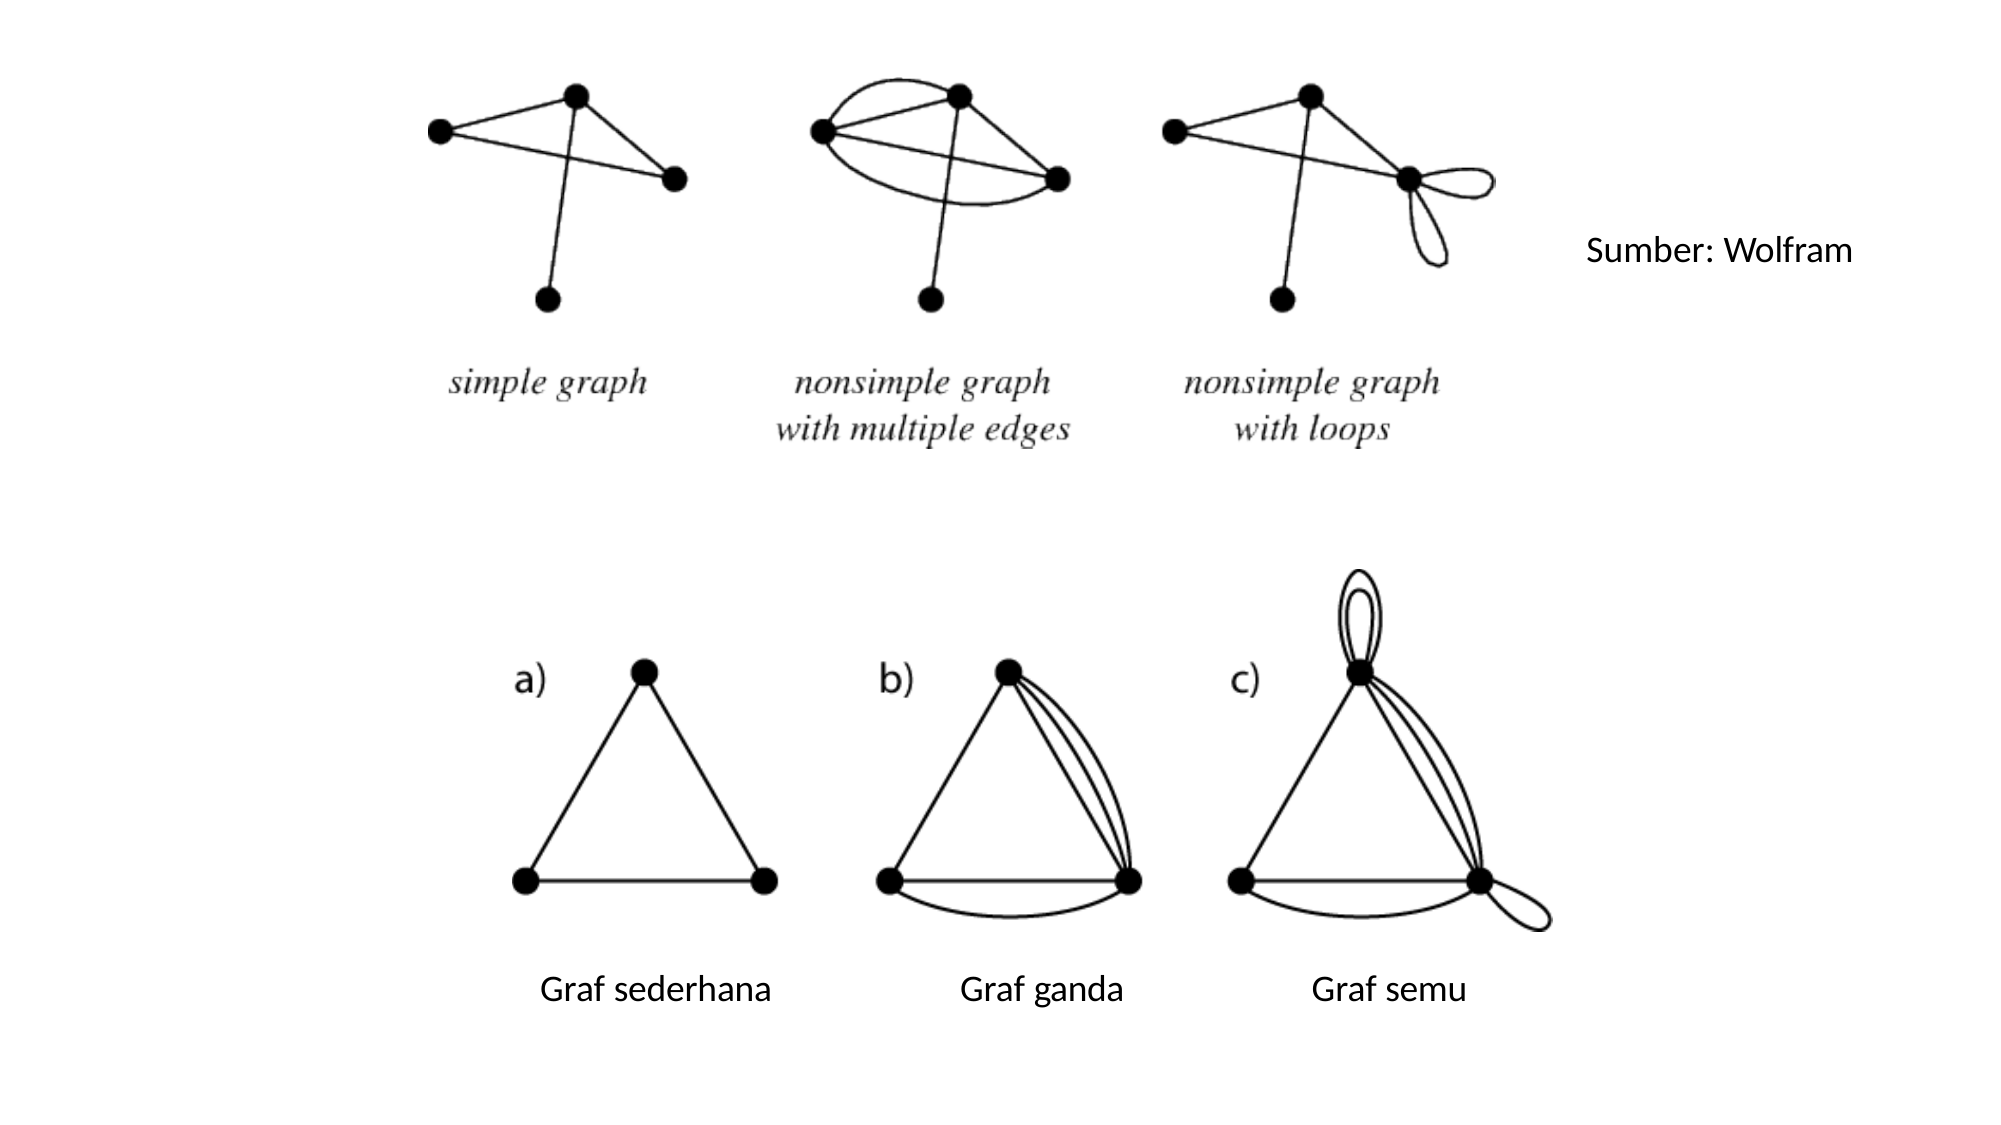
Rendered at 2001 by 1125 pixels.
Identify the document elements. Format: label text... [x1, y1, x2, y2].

text_box Sumber: Wolfram [1584, 222, 1858, 270]
text_box Graf ganda [957, 961, 1129, 1009]
text_box Graf semu [1309, 961, 1471, 1009]
text_box Graf sederhana [537, 961, 777, 1009]
picture [428, 77, 1496, 449]
picture [512, 569, 1553, 932]
